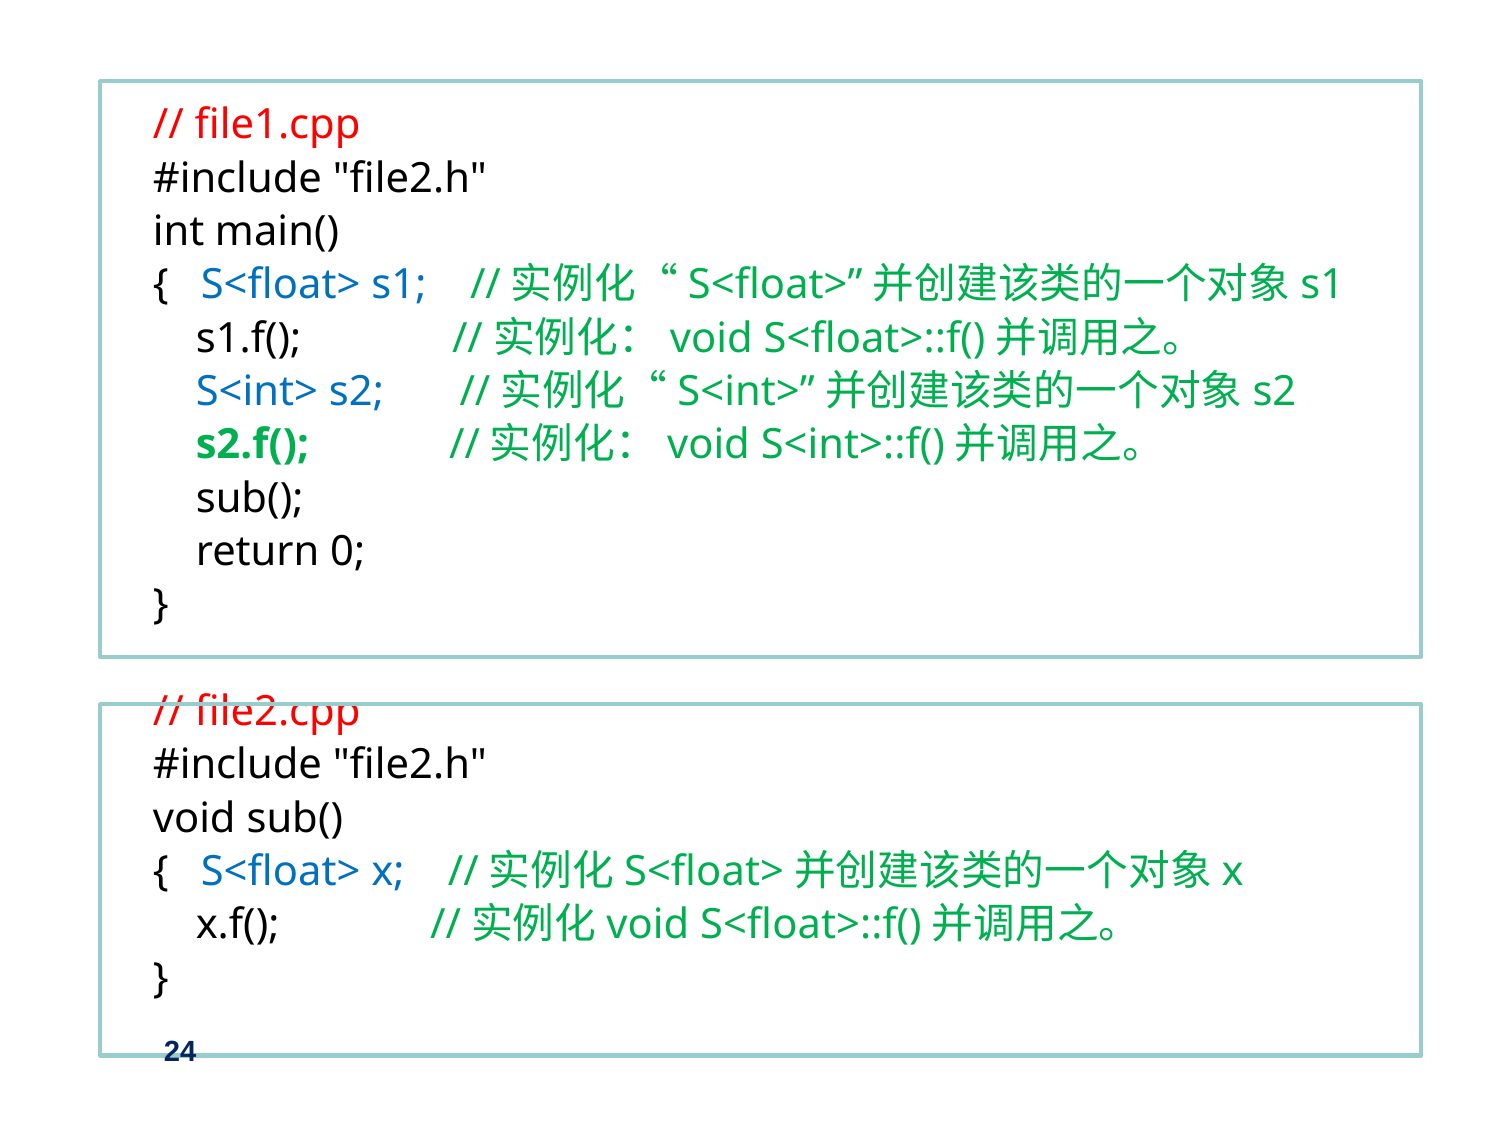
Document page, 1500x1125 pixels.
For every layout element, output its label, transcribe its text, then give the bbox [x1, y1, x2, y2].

text_box [100, 704, 1421, 1056]
text_box [0, 23, 378, 331]
slide_number 24 [148, 1024, 462, 1101]
list // file1.cpp #include "file2.h" int main() { S<float> s1; //实例化“S<float>”并创建该类的一个对象s1 s1.f(); //实例化：void S<float>::f()并调用之。 S<int> s2; //实例化“S<int>”并创建该类的一个对象s2 s2.f(); //实例化：void S<int>::f()并调用之。 sub(); return 0; } // file2.cpp #include "file2.h" void sub() { S<float> x; //实例化S<float>并创建该类的一个对象x x.f(); //实例化void S<float>::f()并调用之。 } [137, 95, 1459, 1044]
text_box [100, 81, 1421, 657]
